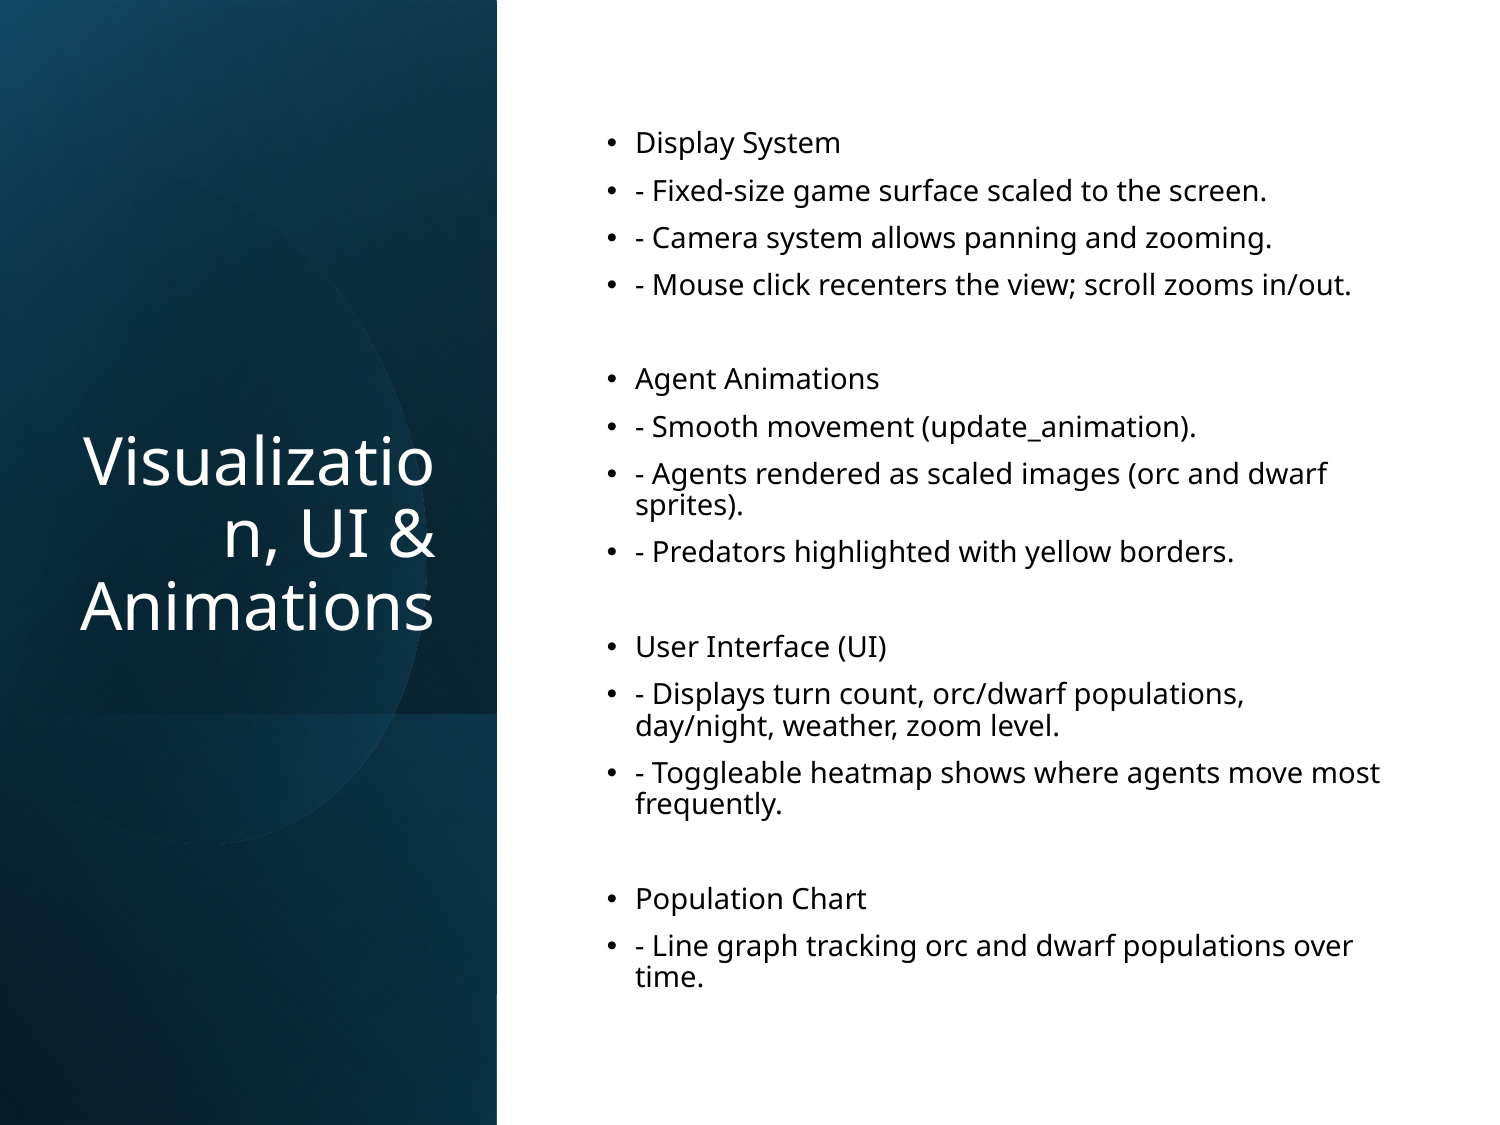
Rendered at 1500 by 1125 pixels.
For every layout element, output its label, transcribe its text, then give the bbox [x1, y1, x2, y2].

text_box [498, 0, 1500, 1125]
list Display System - Fixed-size game surface scaled to the screen. - Camera system allows panning and zooming. - Mouse click recenters the view; scroll zooms in/out. Agent Animations - Smooth movement (update_animation). - Agents rendered as scaled images (orc and dwarf sprites). - Predators highlighted with yellow borders. User Interface (UI) - Displays turn count, orc/dwarf populations, day/night, weather, zoom level. - Toggleable heatmap shows where agents move most frequently. Population Chart - Line graph tracking orc and dwarf populations over time. [591, 106, 1399, 1017]
title Visualization, UI & Animations [57, 96, 452, 652]
text_box [0, 0, 498, 1125]
